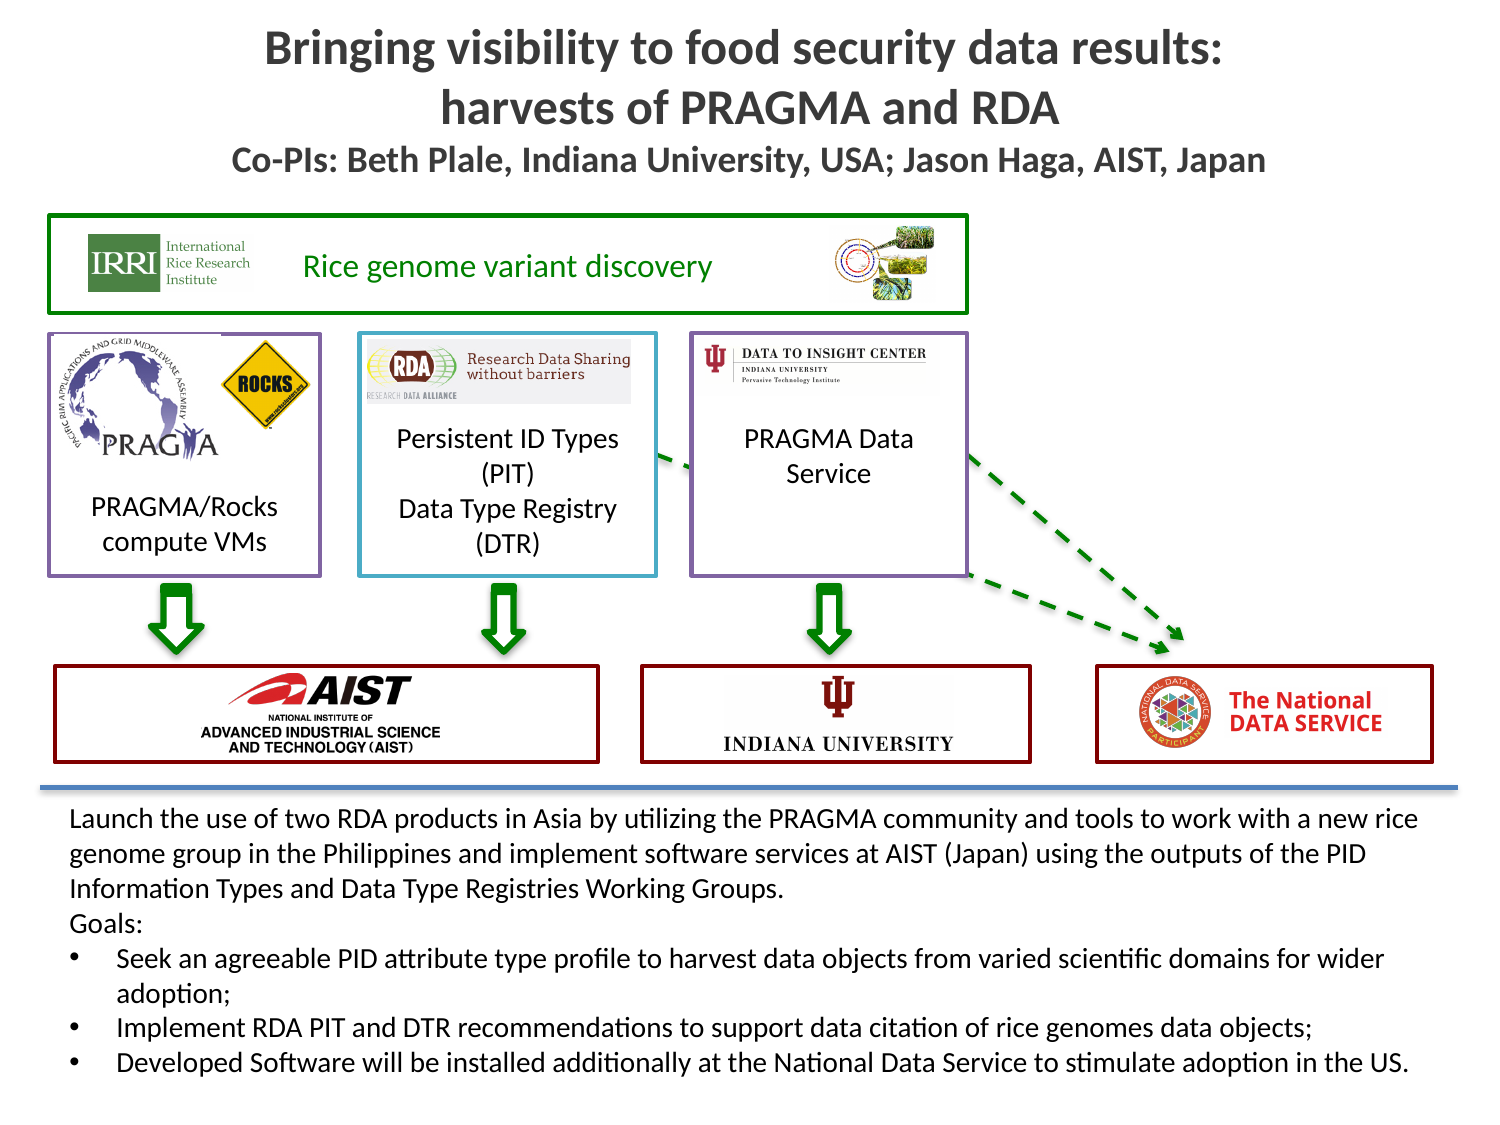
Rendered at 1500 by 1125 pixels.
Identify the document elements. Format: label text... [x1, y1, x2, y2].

picture [696, 336, 940, 396]
picture [829, 225, 936, 303]
picture [367, 338, 631, 404]
text_box [1095, 664, 1434, 764]
text_box [149, 585, 203, 653]
picture [1137, 674, 1213, 751]
picture [1223, 687, 1388, 738]
picture [724, 675, 955, 752]
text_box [966, 454, 1185, 641]
text_box Launch the use of two RDA products in Asia by utilizing the PRAGMA community and tools to work with a new rice genome group in the Philippines and implement software services at AIST (Japan) using the outputs of the PID Information Types and Data Type Registries Working Groups. Goals: Seek an agreeable PID attribute type profile to harvest data objects from varied scientific domains for wider adoption; Implement RDA PIT and DTR recommendations to support data citation of rice genomes data objects; Developed Software will be installed additionally at the National Data Service to stimulate adoption in the US. [54, 791, 1485, 1122]
text_box [483, 585, 525, 653]
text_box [656, 454, 1170, 652]
picture [54, 333, 311, 463]
picture [88, 233, 255, 292]
title Bringing visibility to food security data results: harvests of PRAGMA and RDA Co-PIs: Beth Plale, Indiana University, USA; Jason Haga, AIST, Japan [112, 0, 1388, 199]
text_box PRAGMA Data Service [689, 331, 969, 453]
text_box Persistent ID Types (PIT) Data Type Registry (DTR) [357, 331, 658, 578]
text_box Rice genome variant discovery [47, 213, 969, 315]
picture [201, 672, 440, 753]
text_box [640, 664, 1032, 764]
text_box PRAGMA/Rocks compute VMs [47, 332, 322, 578]
text_box [53, 664, 600, 764]
